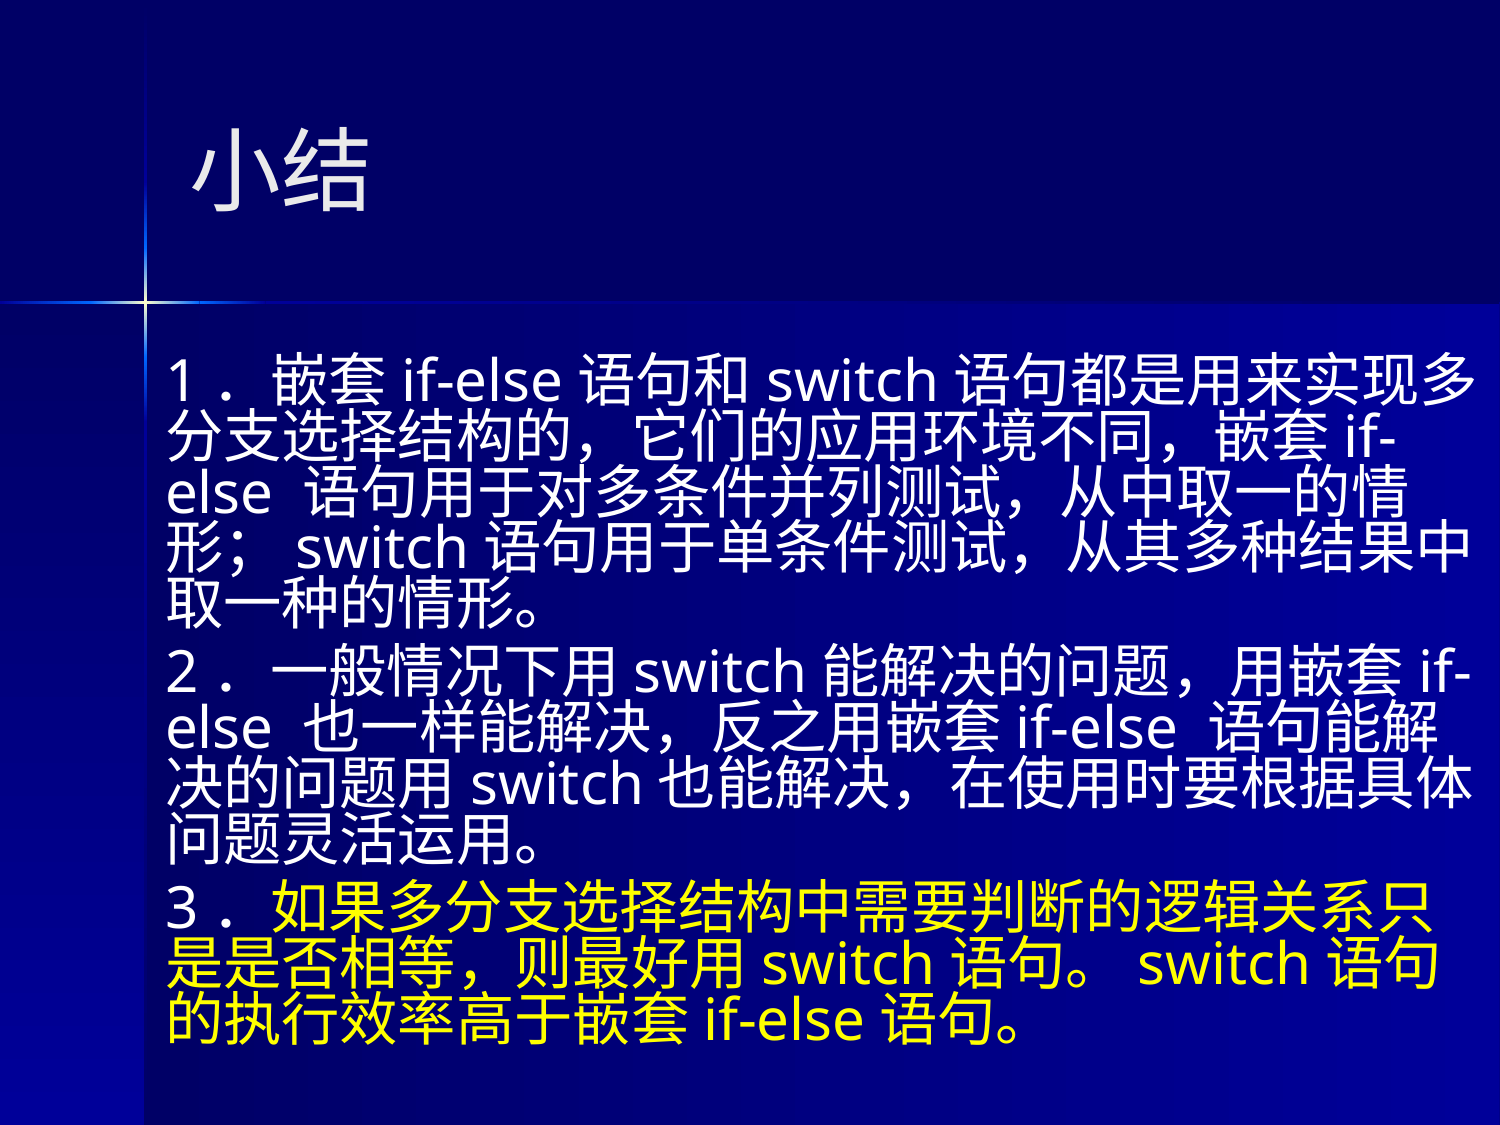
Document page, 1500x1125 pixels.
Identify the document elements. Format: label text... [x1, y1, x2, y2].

list 1．嵌套if-else语句和switch语句都是用来实现多分支选择结构的，它们的应用环境不同，嵌套if-else 语句用于对多条件并列测试，从中取一的情形；switch语句用于单条件测试，从其多种结果中取一种的情形。 2．一般情况下用switch能解决的问题，用嵌套if-else 也一样能解决，反之用嵌套if-else 语句能解决的问题用switch也能解决，在使用时要根据具体问题灵活运用。 3．如果多分支选择结构中需要判断的逻辑关系只是是否相等，则最好用switch语句。switch语句的执行效率高于嵌套if-else语句。 [149, 266, 1500, 1060]
title 小结 [174, 49, 1413, 266]
